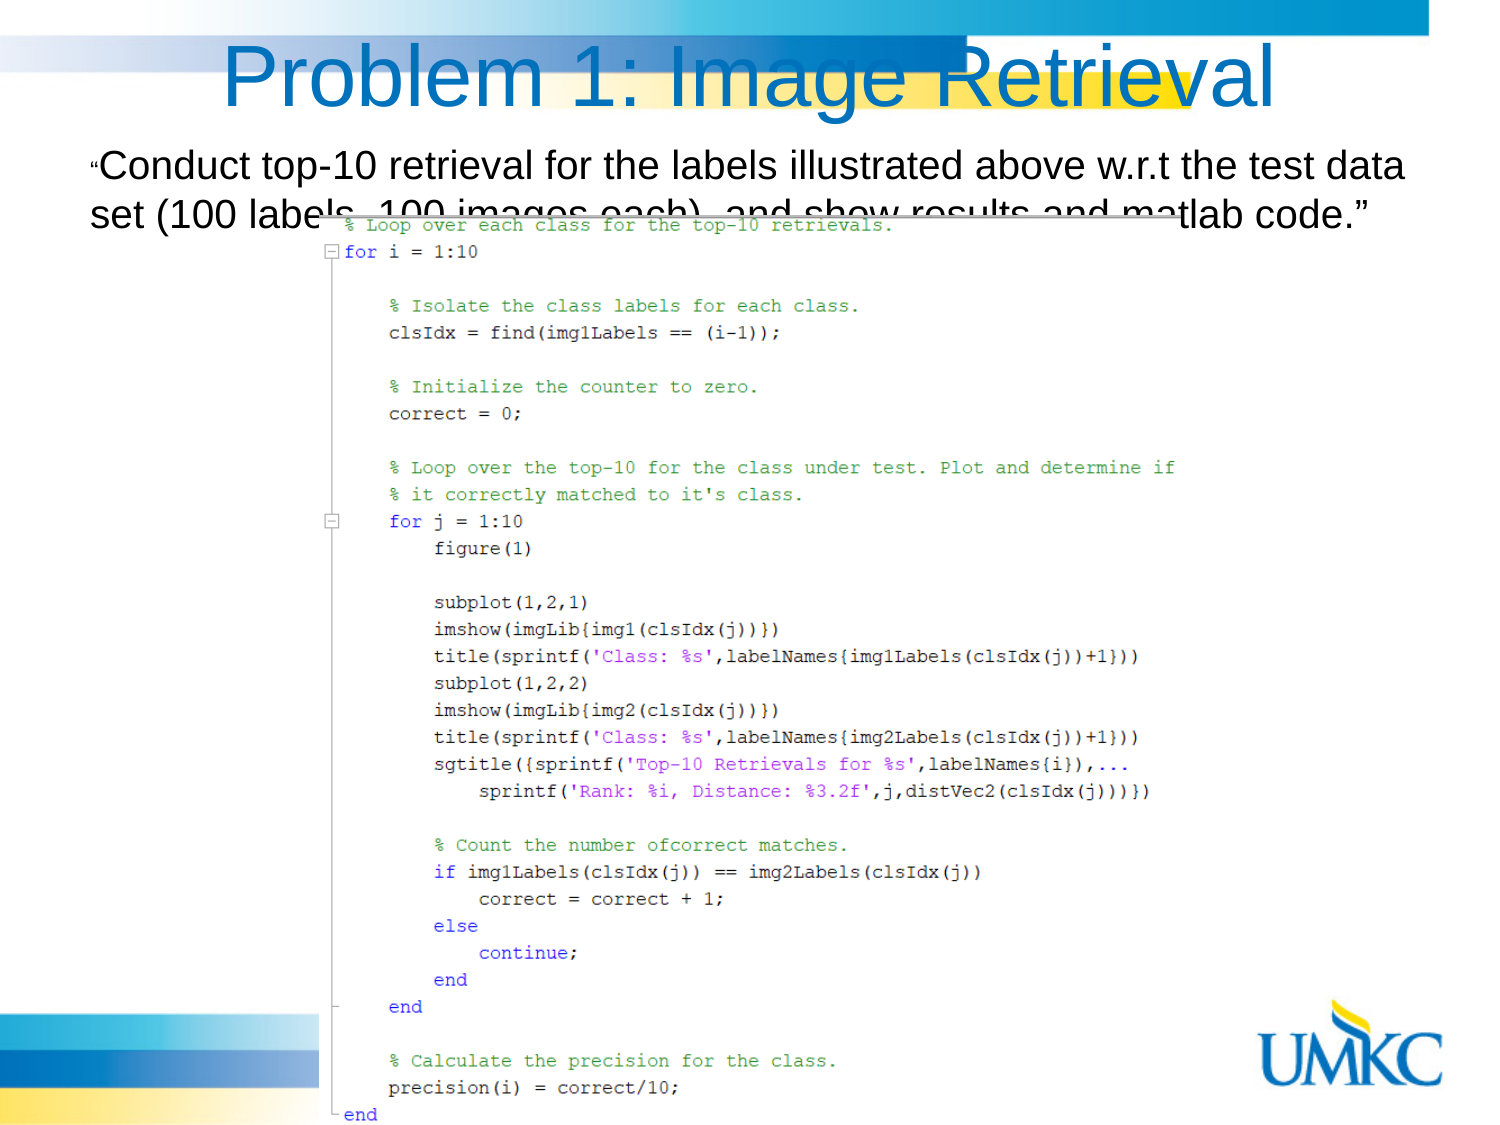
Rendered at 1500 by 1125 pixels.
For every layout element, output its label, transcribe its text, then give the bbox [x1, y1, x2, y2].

title Problem 1: Image Retrieval [75, 11, 1425, 131]
picture [0, 0, 1500, 1125]
list “Conduct top-10 retrieval for the labels illustrated above w.r.t the test data set (100 labels, 100 images each), and show results and matlab code.” [75, 131, 1425, 252]
